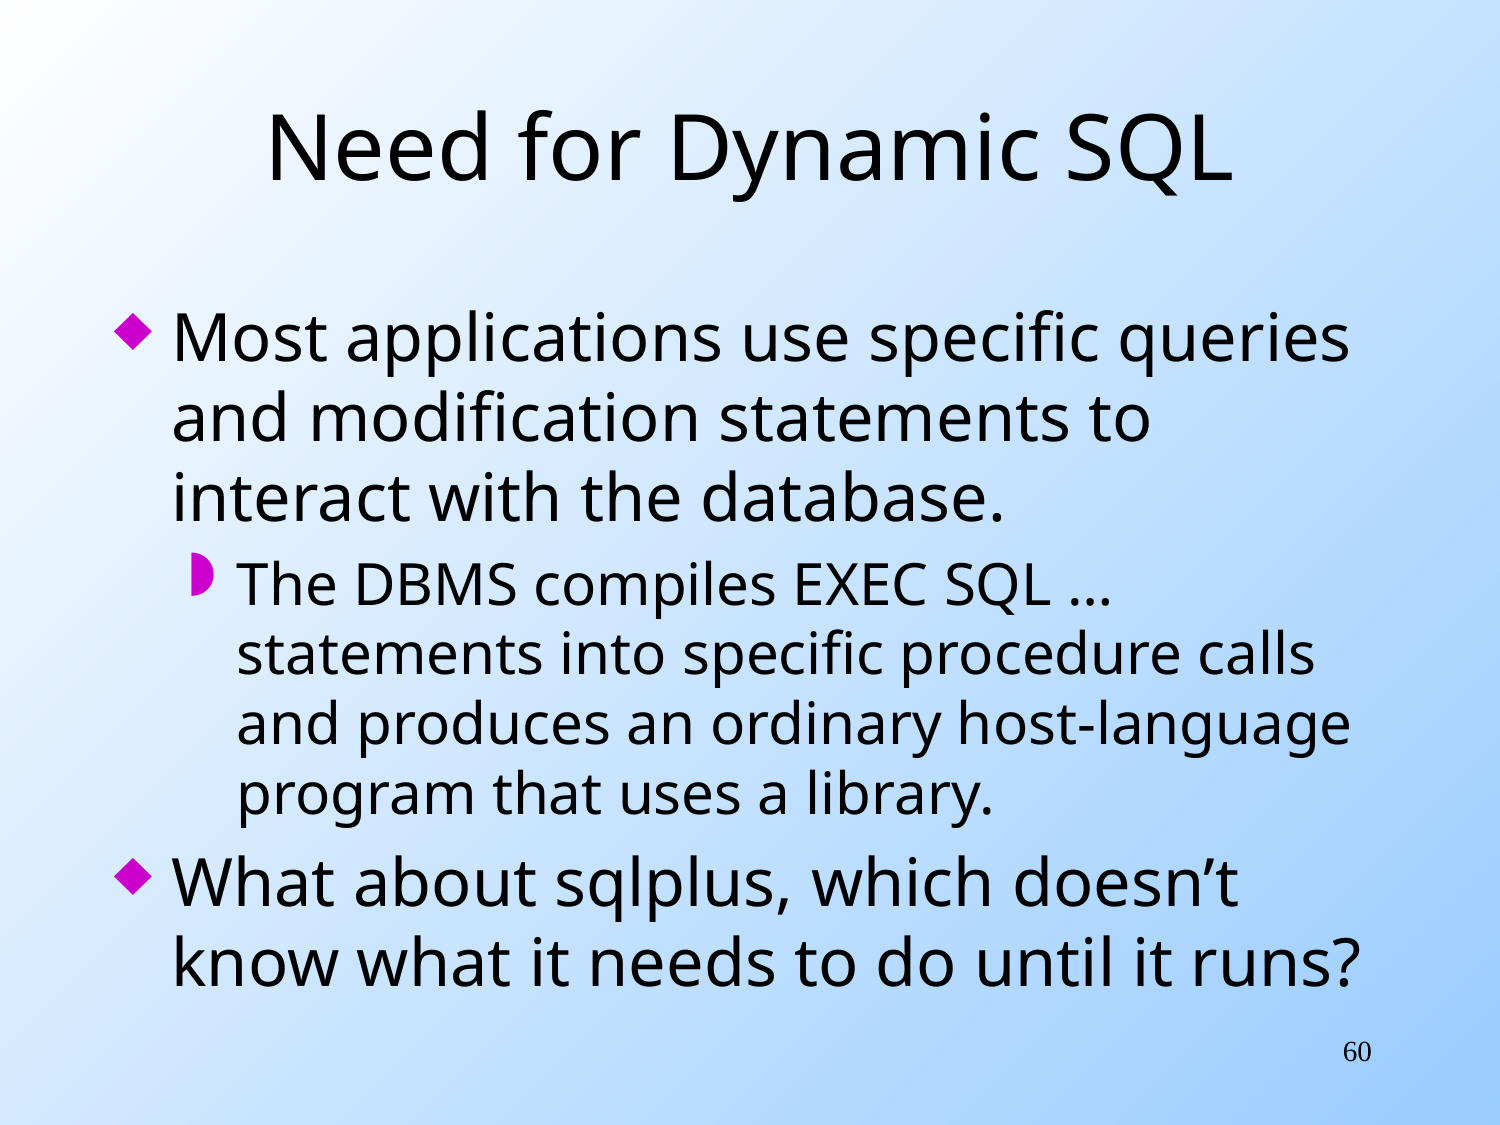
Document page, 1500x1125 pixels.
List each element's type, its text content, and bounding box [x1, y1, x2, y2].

title Need for Dynamic SQL [112, 50, 1388, 238]
list Most applications use specific queries and modification statements to interact with the database. The DBMS compiles EXEC SQL … statements into specific procedure calls and produces an ordinary host-language program that uses a library. What about sqlplus, which doesn’t know what it needs to do until it runs? [99, 287, 1413, 1038]
slide_number 60 [1074, 1038, 1388, 1100]
